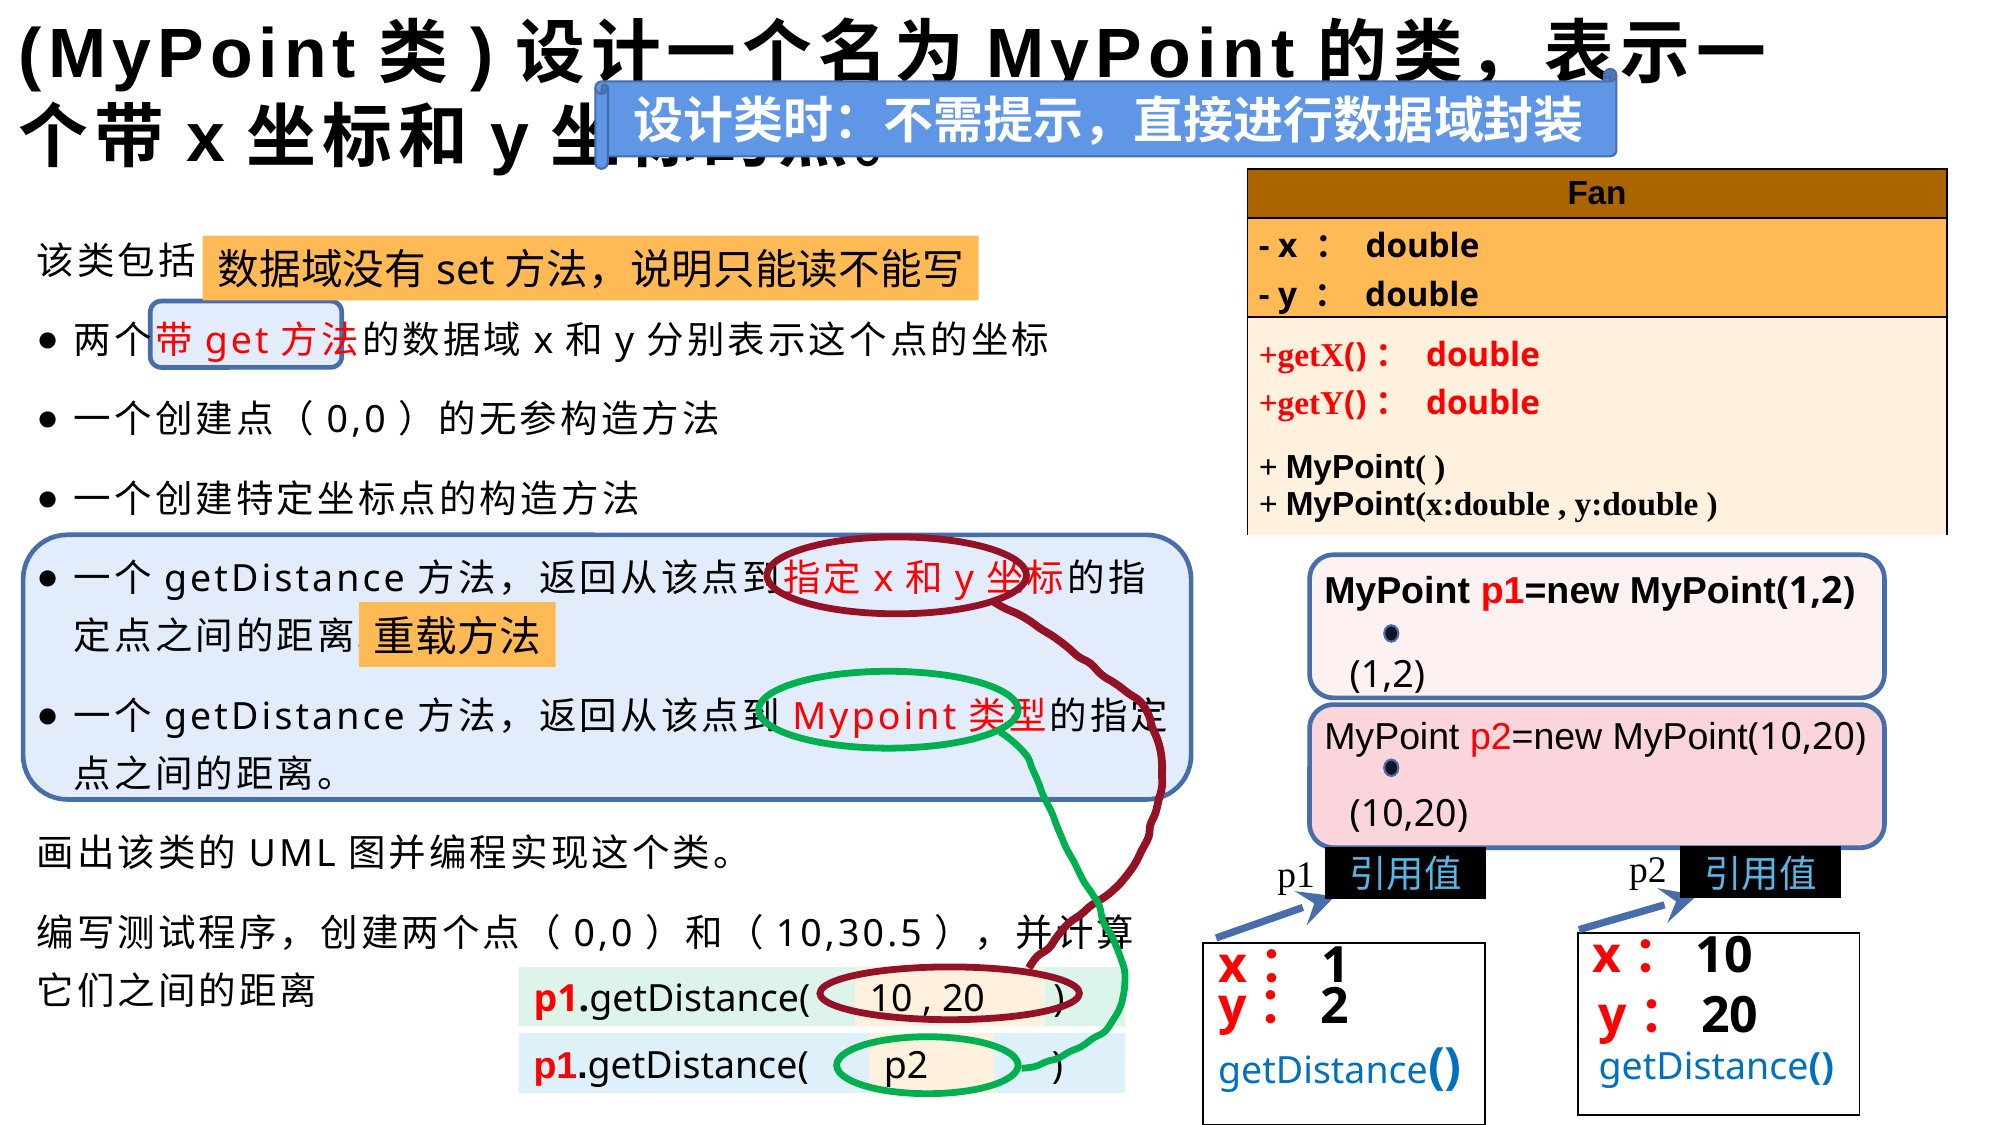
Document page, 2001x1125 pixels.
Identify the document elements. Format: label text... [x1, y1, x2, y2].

text_box [1319, 553, 1875, 558]
text_box [1308, 574, 1886, 699]
text_box [1383, 765, 1400, 778]
table_cell - x ： double - y ： double [1248, 219, 1946, 316]
text_box p1.getDistance( ) [518, 966, 758, 1027]
text_box 引用值 [1706, 846, 1840, 898]
text_box x：10 y：20 getDistance() [1577, 933, 1860, 1116]
table_header Fan [1248, 170, 1946, 217]
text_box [1216, 896, 1335, 939]
text_box MyPoint p2=new MyPoint(10,20) [1309, 704, 1885, 765]
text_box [766, 536, 1163, 1020]
text_box 设计类时：不需提示，直接进行数据域封装 [594, 67, 1618, 170]
text_box MyPoint p1=new MyPoint(1,2) [1309, 558, 1885, 619]
text_box 引用值 [1335, 847, 1485, 898]
text_box [1308, 723, 1886, 849]
table_cell + MyPoint( ) + MyPoint(x:double , y:double ) [1248, 436, 1946, 535]
text_box p1 [1262, 842, 1335, 896]
text_box p1.getDistance( ) [518, 1033, 758, 1093]
text_box 数据域没有set方法，说明只能读不能写 [202, 235, 979, 301]
list 该类包括： 两个带get方法的数据域x和y分别表⽰这个点的坐标 ⼀个创建点（0,0）的无参构造⽅法 ⼀个创建特定坐标点的构造⽅法 ⼀个getDistance⽅法，返回从该点到指定x和y坐标的指定点之间的距离。 ⼀个getDistance⽅法，返回从该点到Mypoint类型的指定点之间的距离。 画出该类的UML图并编程实现这个类。 编写测试程序，创建两个点（0,0）和（10,30.5），并计算它们之间的距离 [21, 215, 1190, 1024]
text_box (1,2) [1334, 642, 1452, 703]
text_box p2 [1614, 837, 1706, 898]
title (MyPoint类)设计一个名为MyPoint的类，表示一个带x坐标和y坐标的点。 [3, 0, 1860, 184]
text_box (10,20) [1334, 781, 1525, 842]
text_box x：1 y：2 getDistance() [1203, 942, 1485, 1125]
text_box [758, 671, 1126, 1094]
text_box 重载方法 [359, 602, 556, 667]
table_cell +getX()： double +getY()： double [1248, 318, 1946, 436]
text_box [1578, 895, 1697, 930]
text_box [1383, 624, 1400, 642]
